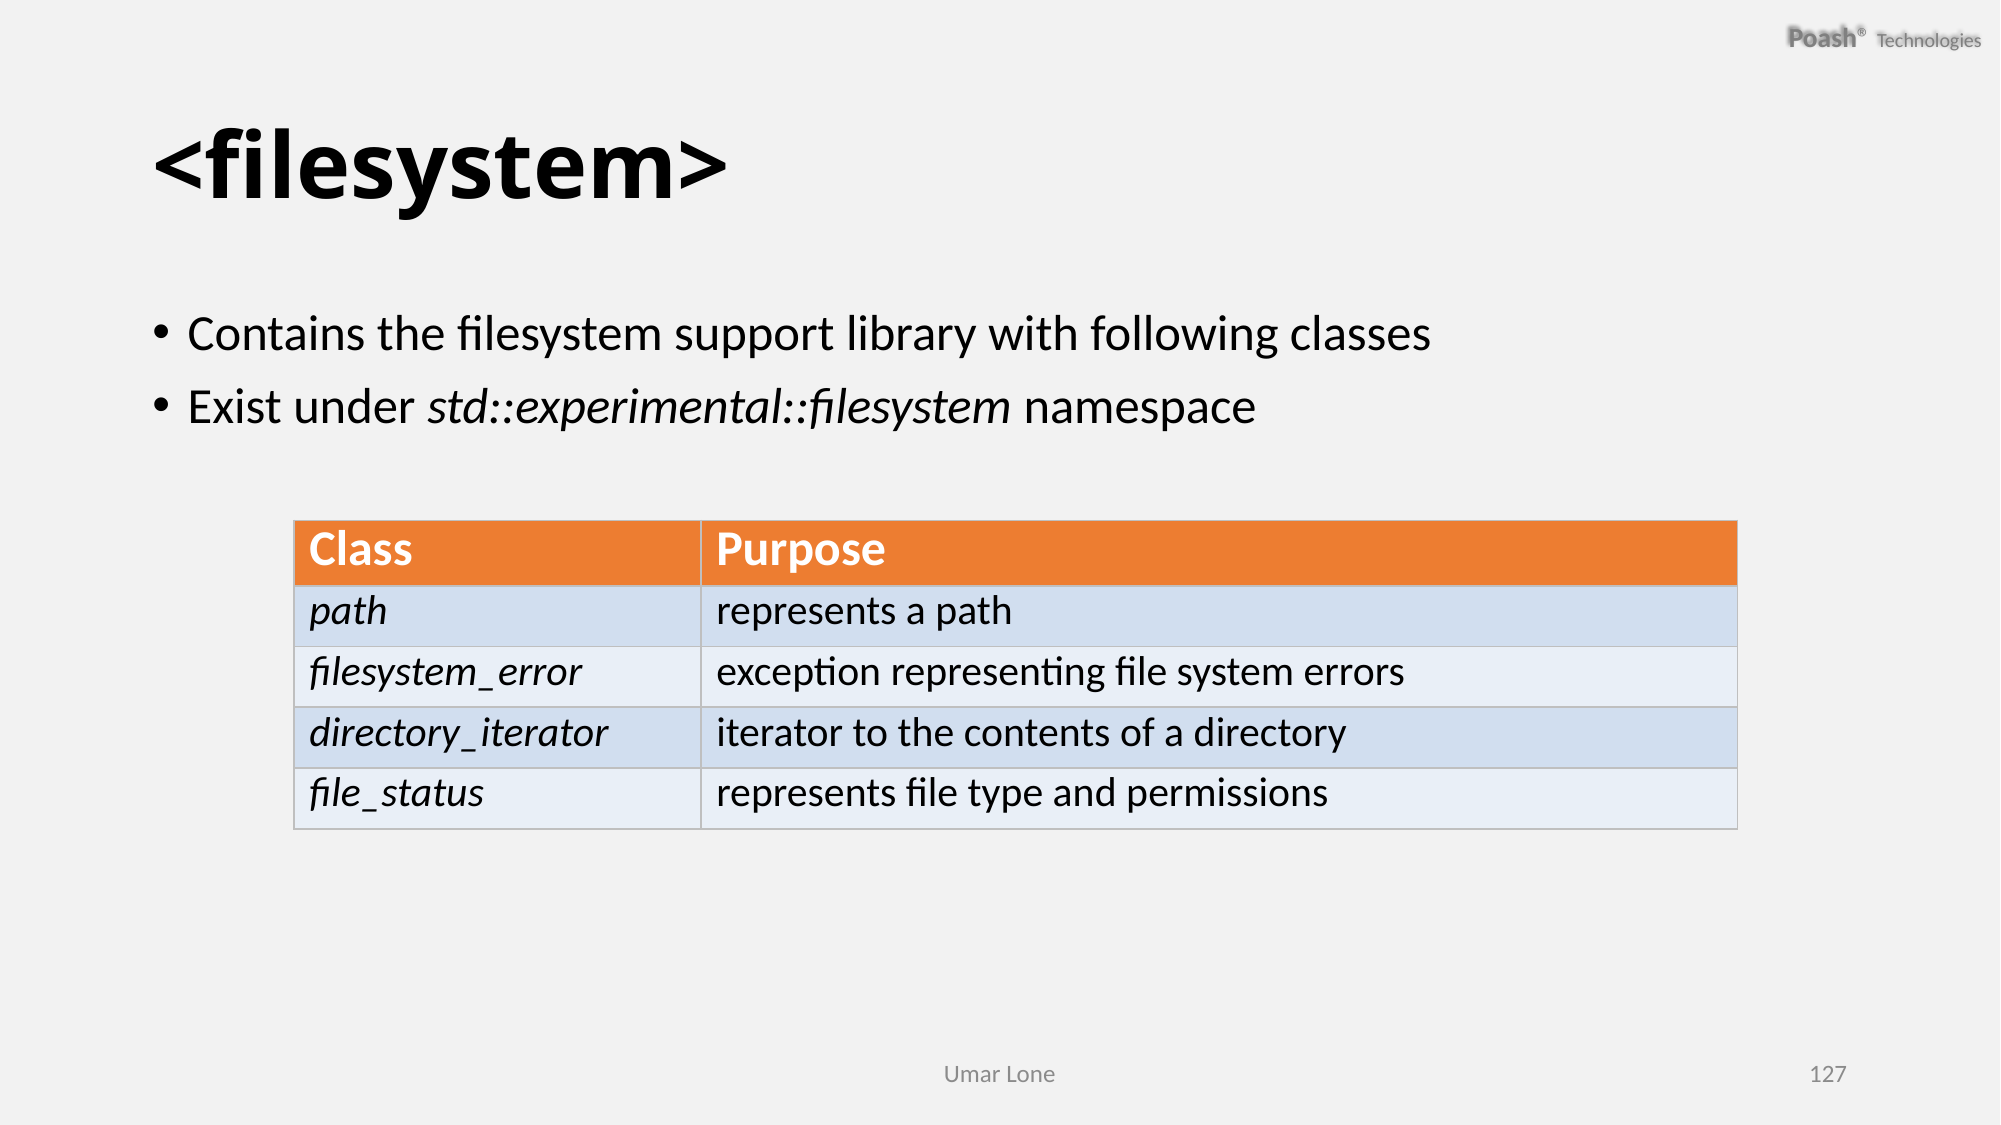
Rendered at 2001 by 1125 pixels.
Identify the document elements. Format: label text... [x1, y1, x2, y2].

table_cell represents file type and permissions [702, 769, 1737, 828]
table_cell directory_iterator [295, 708, 700, 767]
table_cell iterator to the contents of a directory [702, 708, 1737, 767]
table_header Class [295, 521, 700, 585]
table_cell represents a path [702, 587, 1737, 646]
title <filesystem> [137, 59, 1863, 278]
table_cell path [295, 587, 700, 646]
table_cell filesystem_error [295, 647, 700, 706]
footer Umar Lone [662, 1042, 1338, 1103]
list Contains the filesystem support library with following classes Exist under std::experimental::filesystem namespace [137, 299, 1863, 443]
slide_number 127 [1412, 1042, 1863, 1103]
table_cell exception representing file system errors [702, 647, 1737, 706]
table_header Purpose [702, 521, 1737, 585]
table_cell file_status [295, 769, 700, 828]
